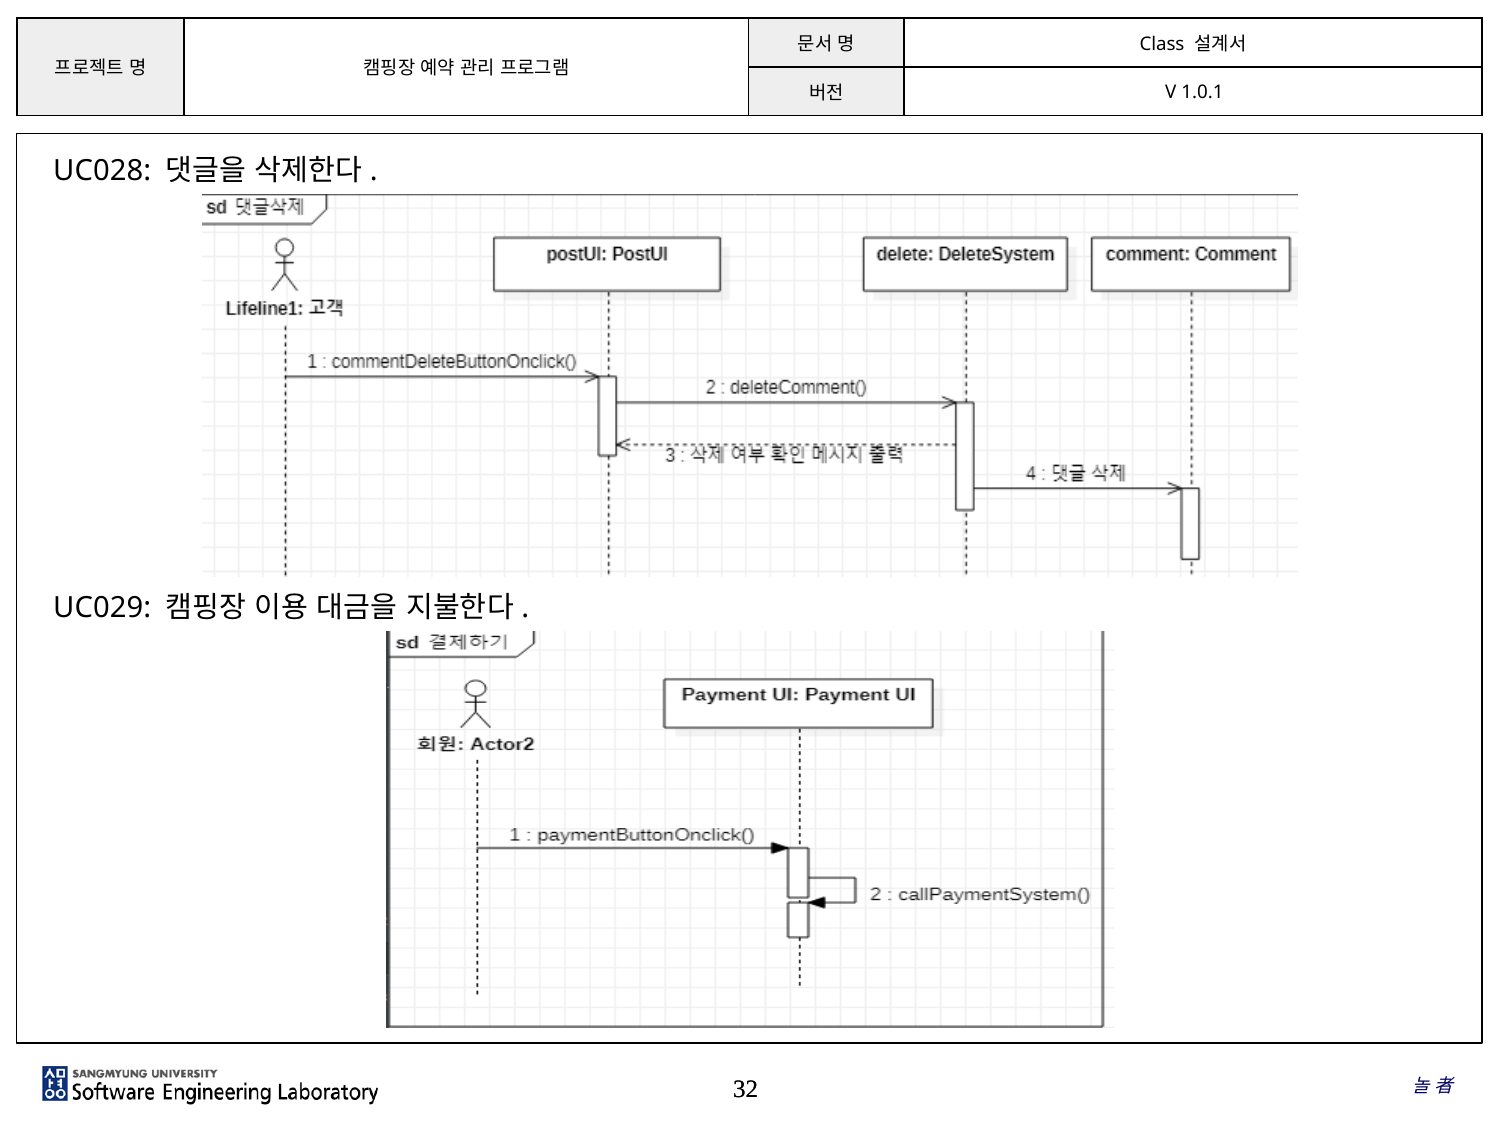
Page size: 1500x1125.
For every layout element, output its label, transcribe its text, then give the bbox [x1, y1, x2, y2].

picture [386, 630, 1114, 1029]
picture [42, 1066, 382, 1106]
text_box V 1.0.1 [1150, 71, 1236, 112]
footer 놀 者 [994, 1060, 1454, 1110]
picture [201, 194, 1298, 577]
text_box UC028: 댓글을 삭제한다. [38, 143, 580, 194]
text_box UC029: 캠핑장 이용 대금을 지불한다. [38, 580, 580, 631]
